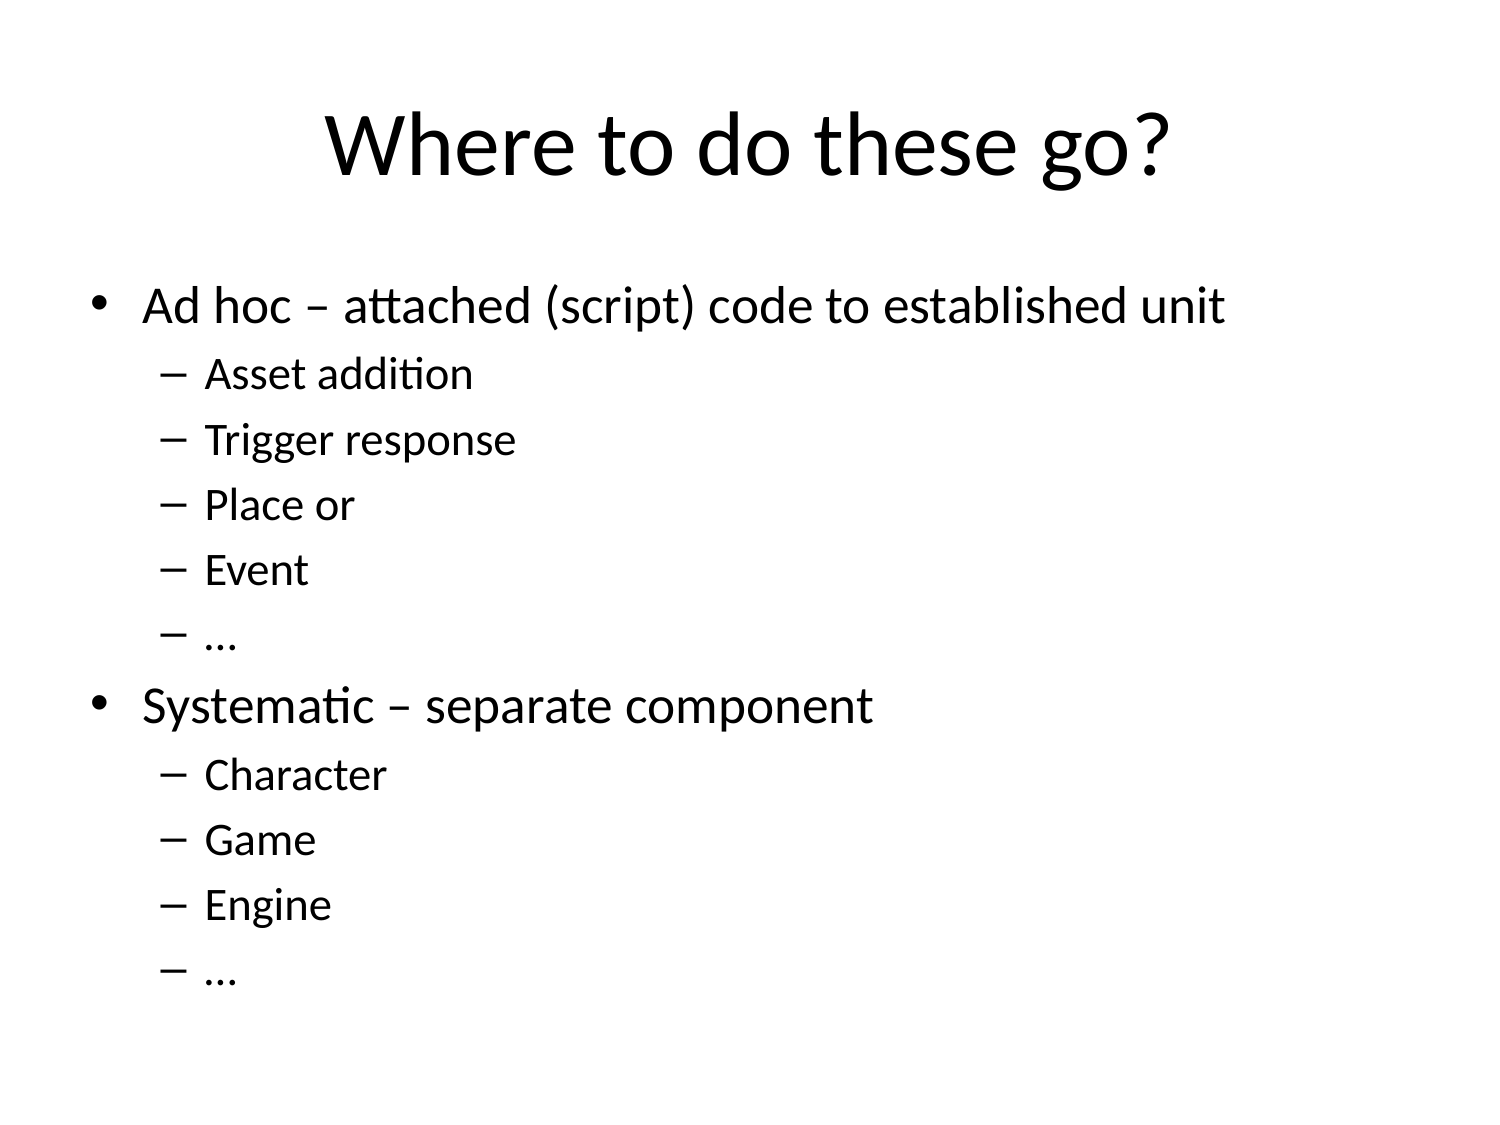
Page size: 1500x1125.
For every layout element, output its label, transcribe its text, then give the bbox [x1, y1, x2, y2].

title Where to do these go? [75, 45, 1425, 233]
list Ad hoc – attached (script) code to established unit Asset addition Trigger response Place or Event … Systematic – separate component Character Game Engine … [75, 262, 1425, 1005]
